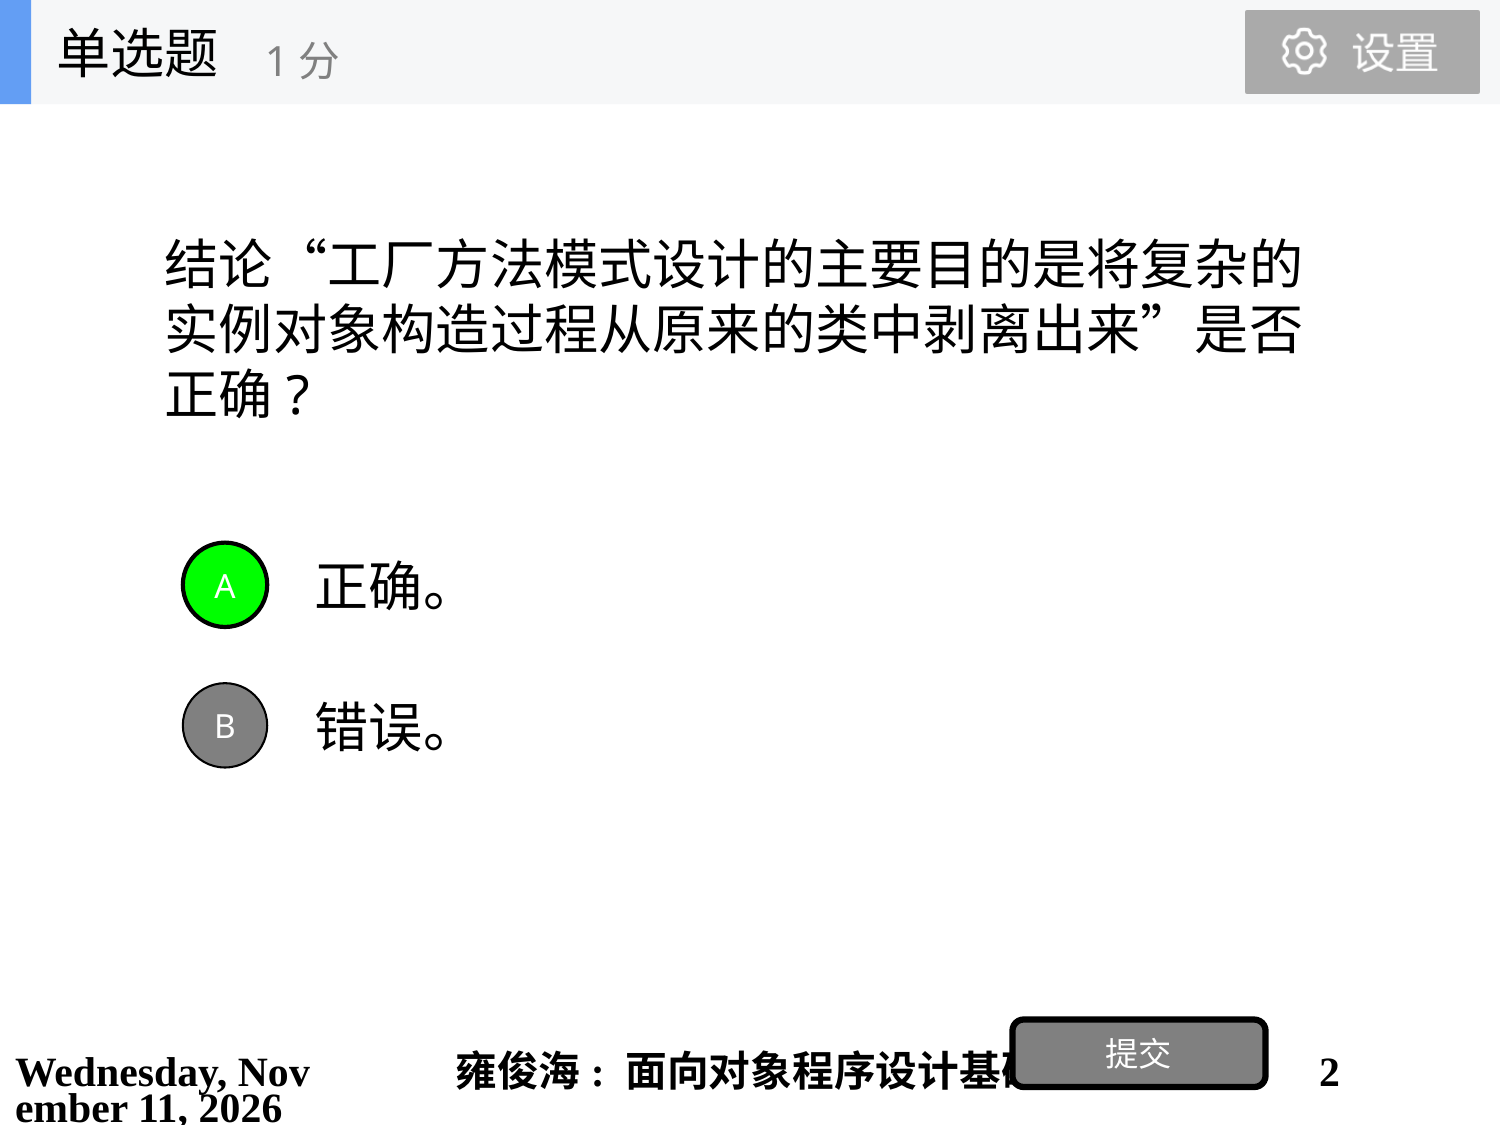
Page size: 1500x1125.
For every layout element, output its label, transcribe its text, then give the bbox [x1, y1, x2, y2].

text_box B [181, 682, 269, 769]
text_box 错误。 [300, 672, 535, 778]
text_box 提交 [1011, 1018, 1267, 1089]
text_box 结论“工厂方法模式设计的主要目的是将复杂的实例对象构造过程从原来的类中剥离出来”是否正确? [149, 105, 1350, 552]
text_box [0, 0, 1500, 105]
slide_number 2 [1160, 1042, 1499, 1103]
picture [1245, 10, 1480, 94]
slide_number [0, 1042, 337, 1103]
footer 雍俊海: 面向对象程序设计基础 [337, 1042, 1160, 1103]
text_box A [181, 541, 269, 629]
text_box 正确。 [300, 531, 535, 638]
